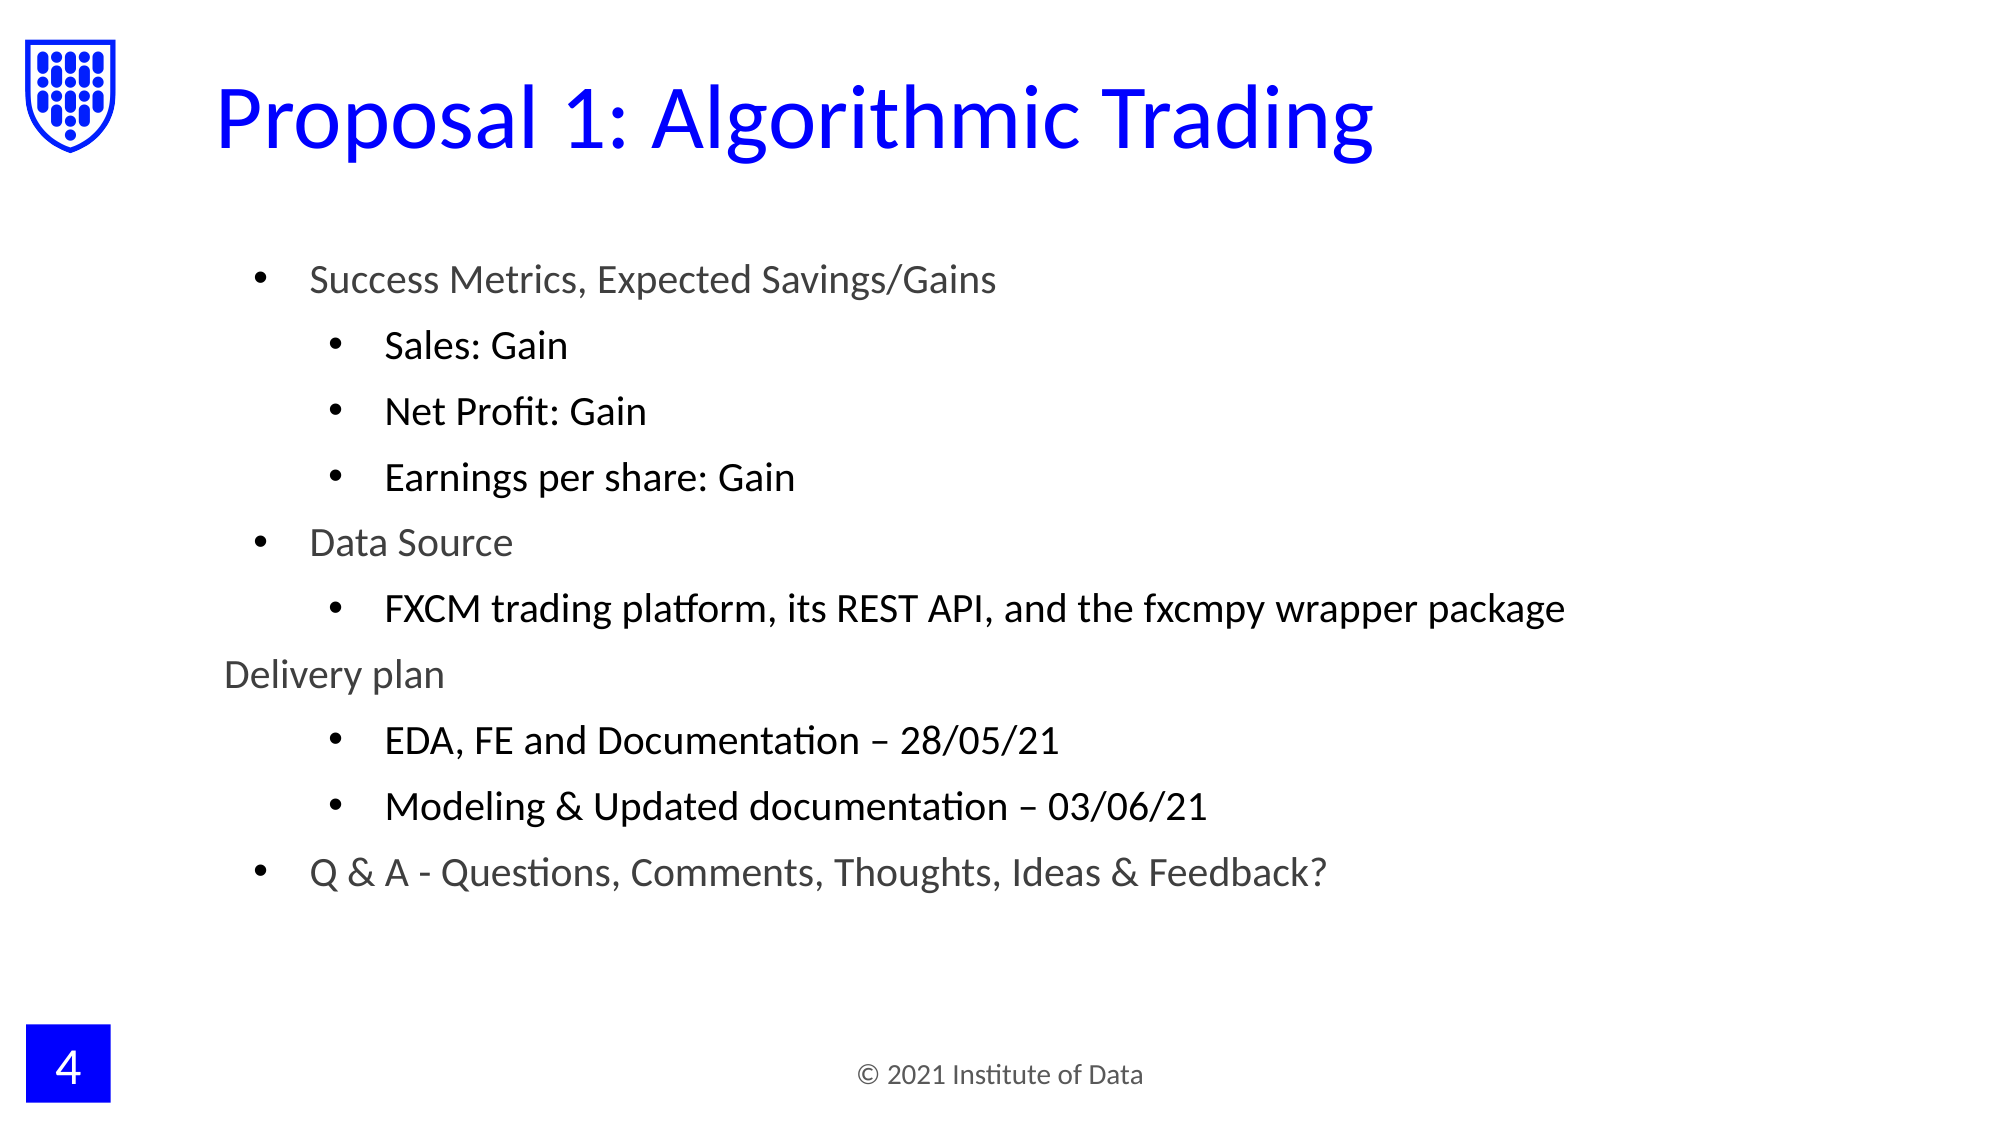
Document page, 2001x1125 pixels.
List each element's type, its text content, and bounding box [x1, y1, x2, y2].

title Proposal 1: Algorithmic Trading [208, 62, 1934, 229]
list Success Metrics, Expected Savings/Gains Sales: Gain Net Profit: Gain Earnings per share: Gain Data Source FXCM trading platform, its REST API, and the fxcmpy wrapper package Delivery plan EDA, FE and Documentation – 28/05/21 Modeling & Updated documentation – 03/06/21 Q & A - Questions, Comments, Thoughts, Ideas & Feedback? [208, 249, 1873, 964]
picture [0, 25, 141, 167]
